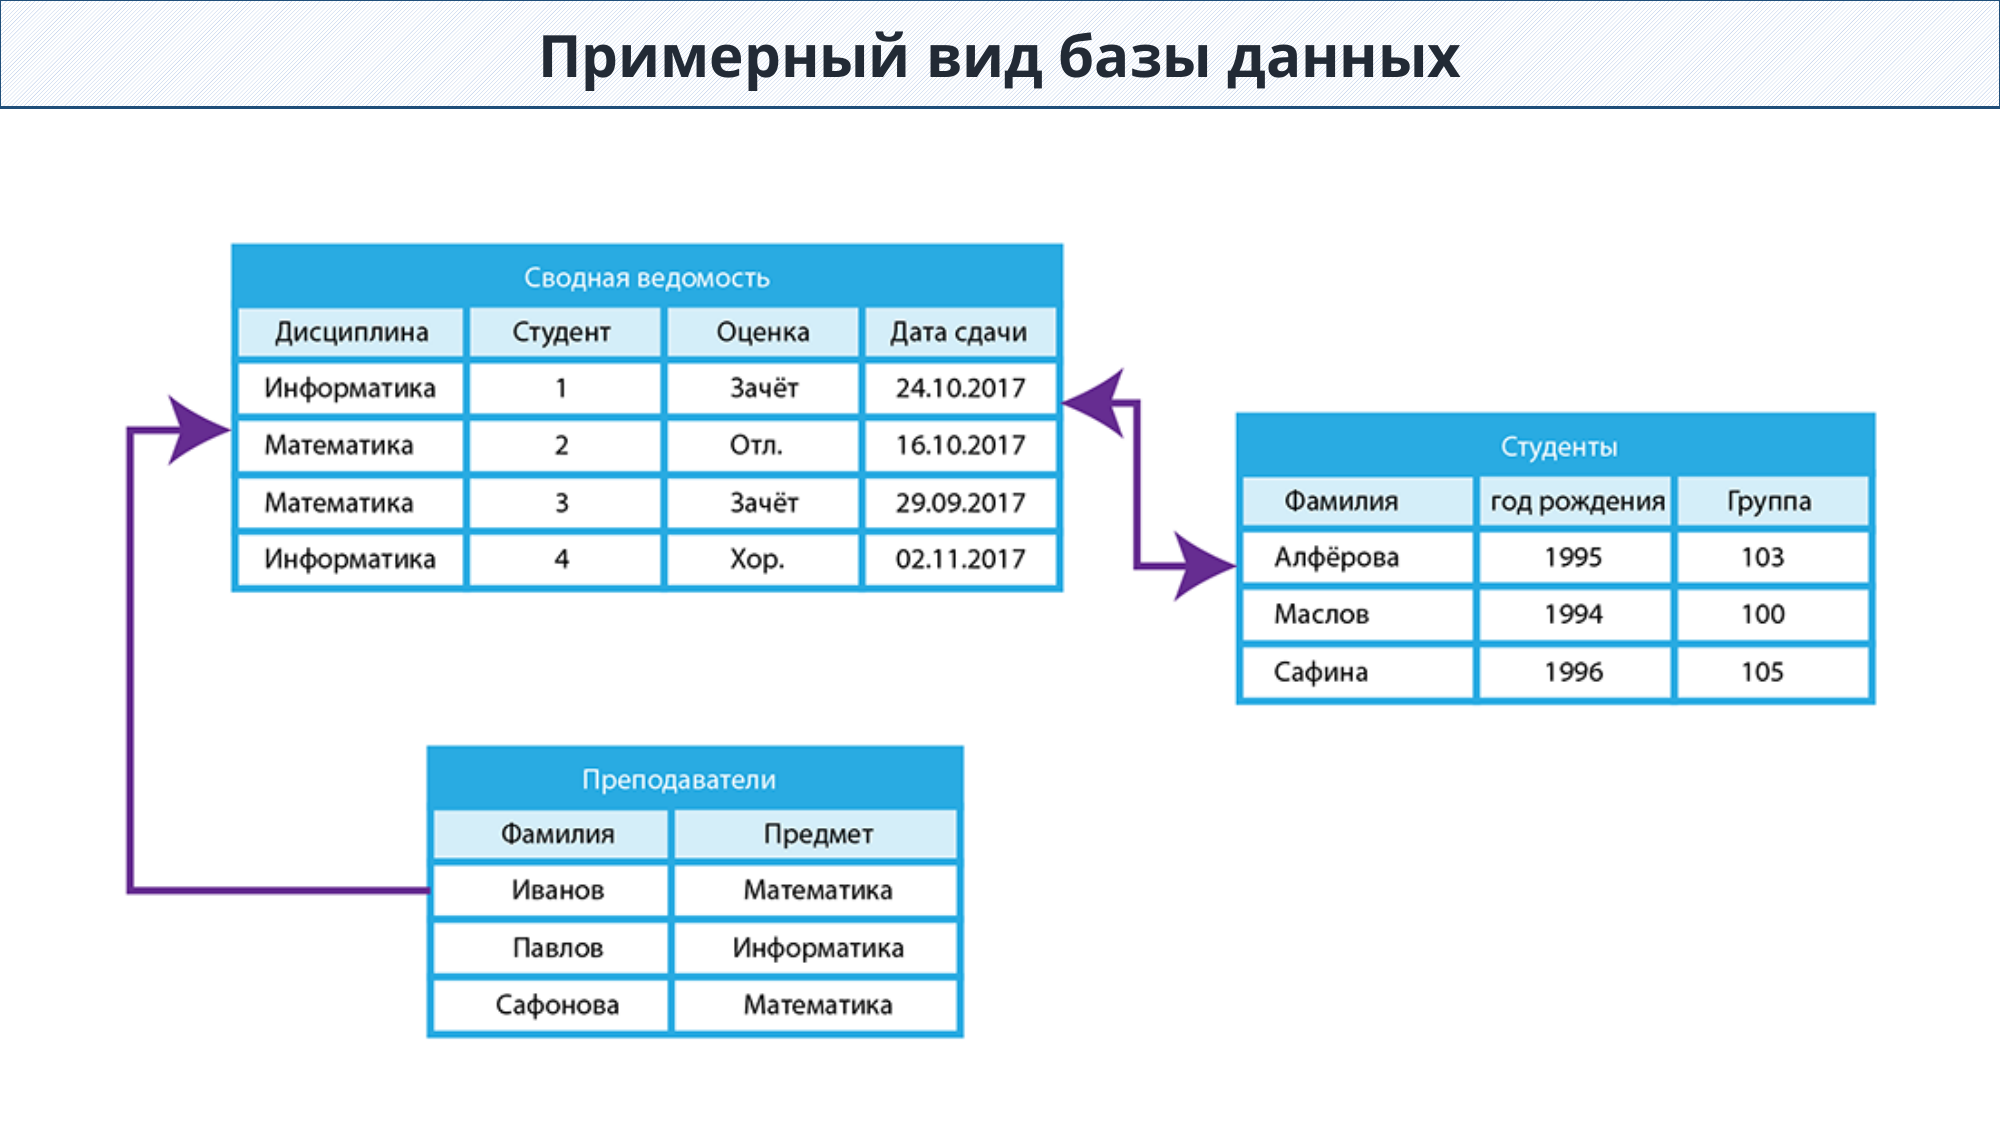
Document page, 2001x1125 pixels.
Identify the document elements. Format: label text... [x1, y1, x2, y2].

picture [93, 233, 1906, 1047]
text_box Примерный вид базы данных [0, 0, 2000, 108]
